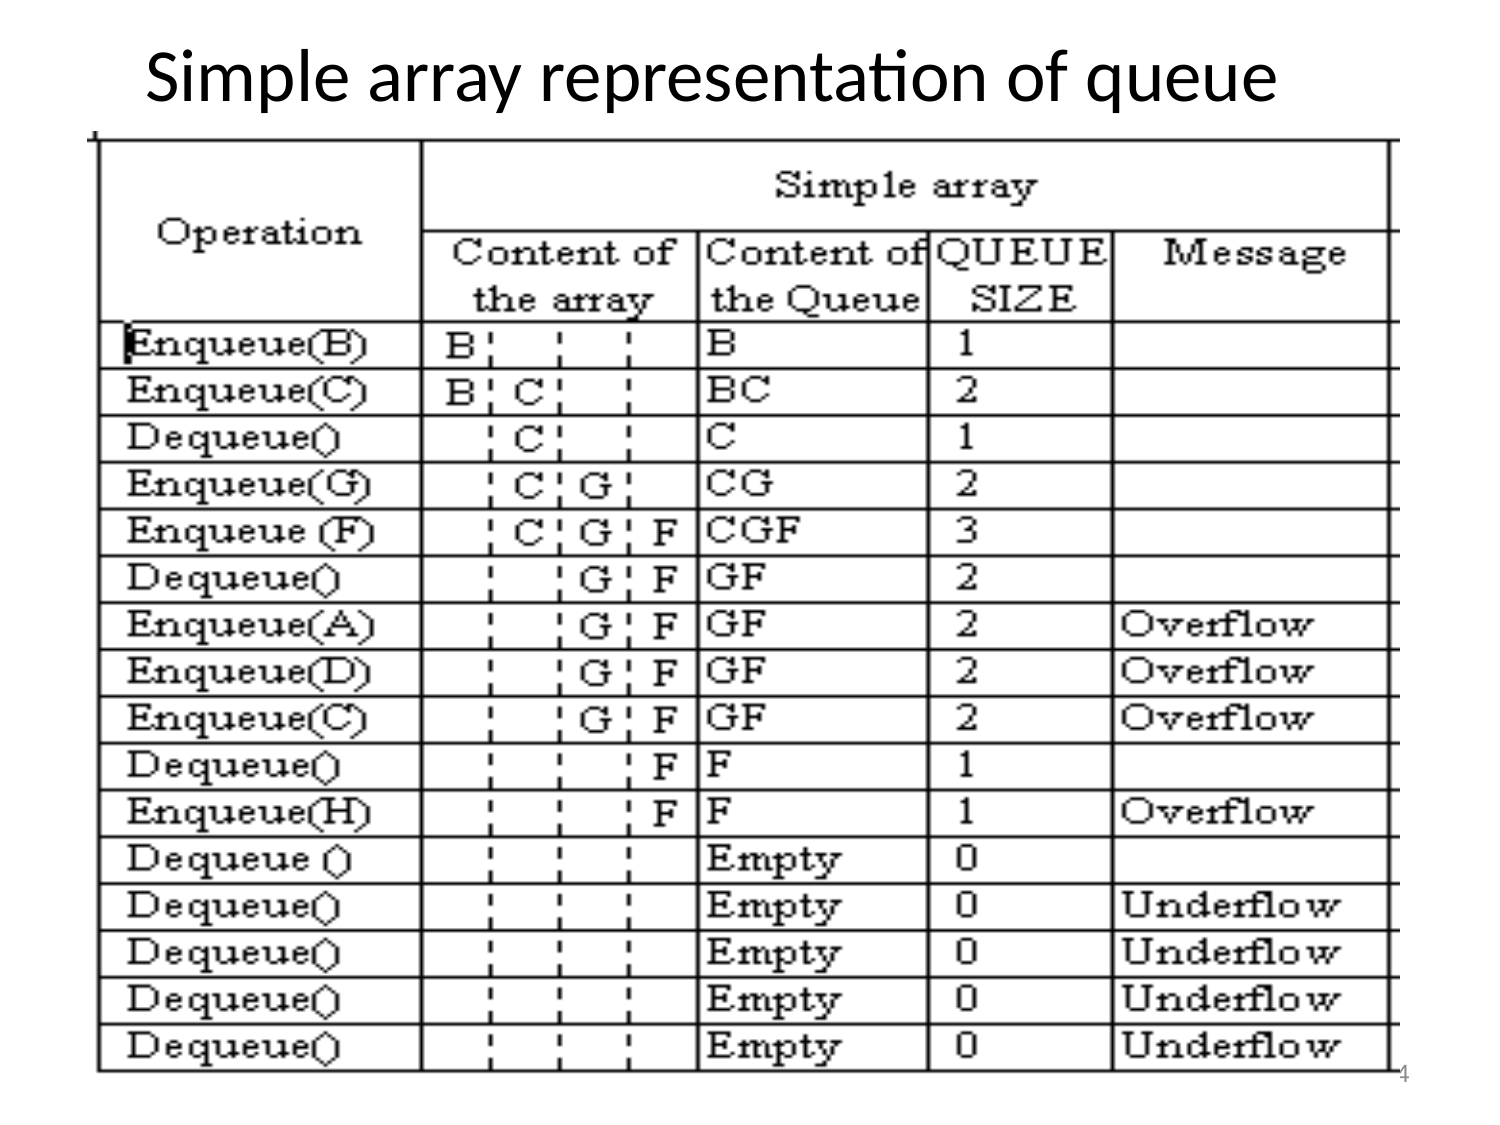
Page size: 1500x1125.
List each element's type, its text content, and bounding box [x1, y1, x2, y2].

title Simple array representation of queue [0, 50, 1425, 93]
slide_number 94 [1074, 1042, 1425, 1103]
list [87, 131, 1401, 1089]
